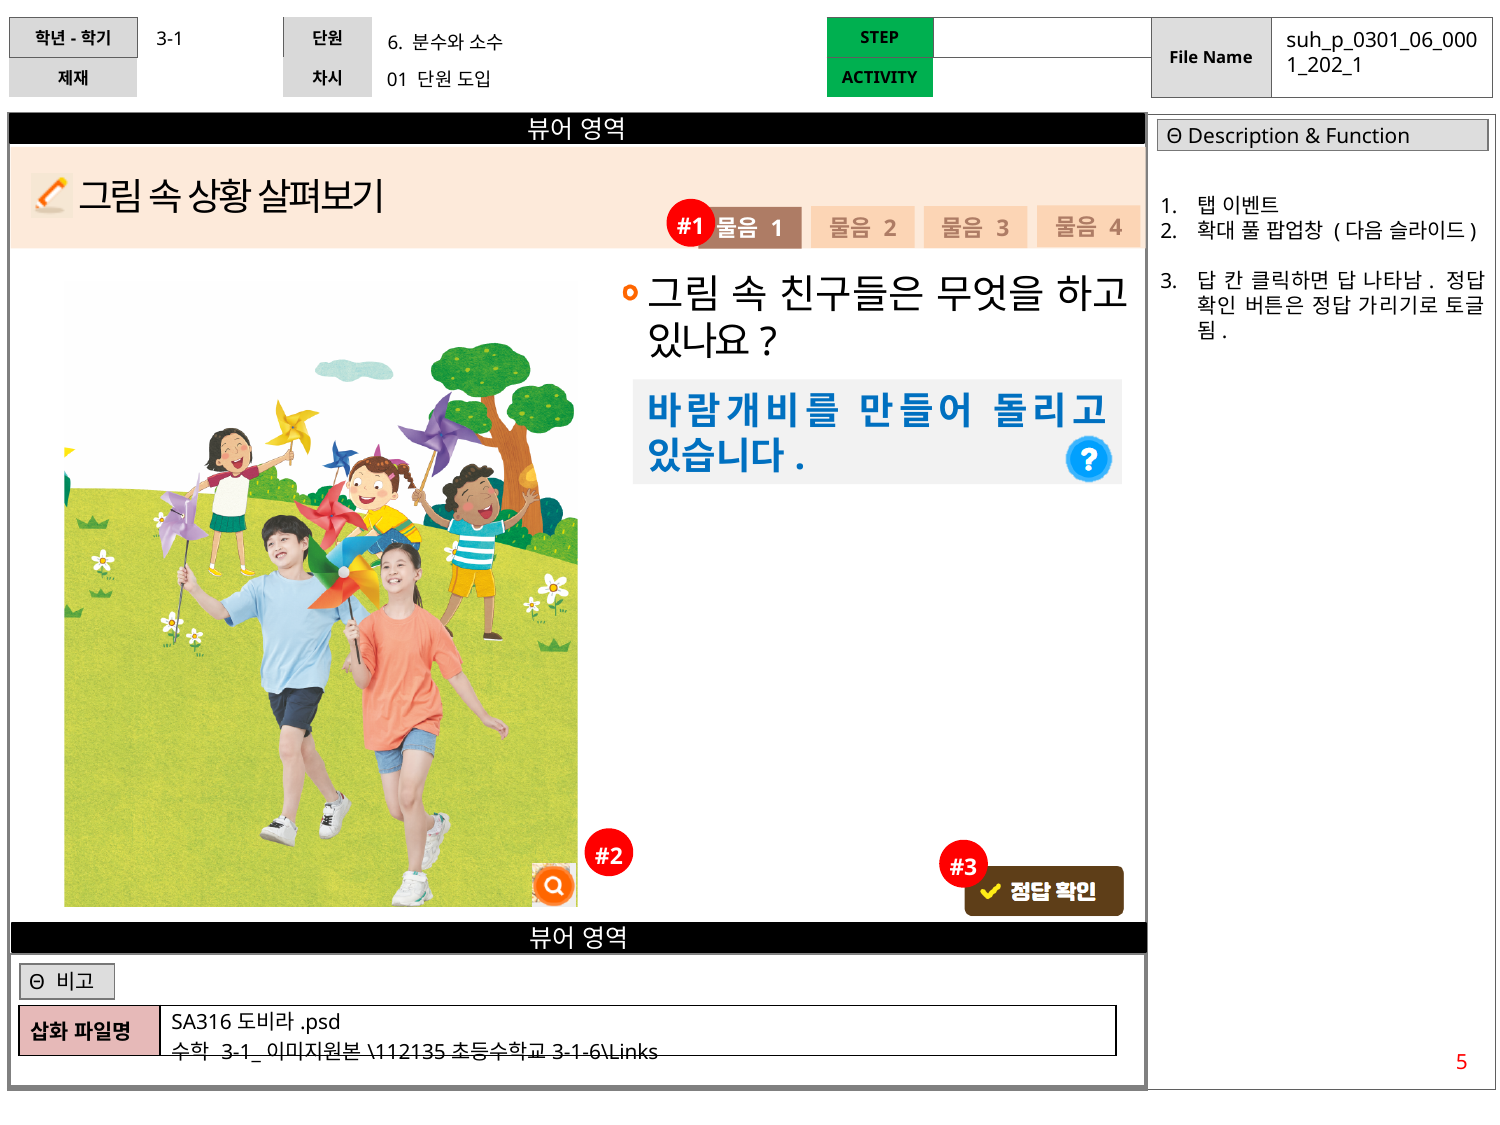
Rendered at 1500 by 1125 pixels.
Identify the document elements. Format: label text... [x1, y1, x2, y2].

table_header SA316도비라.psd 수학 3-1_이미지원본\112135초등수학교3-1-6\Links [161, 1006, 1115, 1055]
table_header 삽화 파일명 [20, 1006, 159, 1055]
text_box suh_p_0301_06_0001_202_1 [1271, 18, 1500, 84]
text_box #3 [937, 837, 990, 890]
text_box 그림 속 상황 살펴보기 [63, 165, 1150, 225]
table_header Θ Description & Function [1158, 120, 1487, 150]
text_box 6. 분수와 소수 [372, 23, 828, 48]
text_box #1 [664, 196, 709, 249]
picture [1059, 430, 1119, 490]
text_box #2 [583, 826, 636, 879]
text_box 그림 속 친구들은 무엇을 하고 있나요? [633, 261, 1142, 371]
text_box 3-1 [141, 18, 284, 55]
picture [963, 863, 1126, 918]
text_box 01 단원 도입 [372, 60, 821, 96]
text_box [698, 205, 1141, 249]
text_box [9, 145, 1148, 251]
picture [31, 173, 73, 218]
picture [619, 281, 640, 303]
text_box 바람개비를 만들어 돌리고 있습니다. [632, 379, 1122, 485]
text_box 탭 이벤트 확대 풀 팝업창 (다음 슬라이드) 답 칸 클릭하면 답 나타남. 정답 확인 버튼은 정답 가리기로 토글 됨. [1145, 160, 1500, 376]
picture [64, 281, 578, 907]
